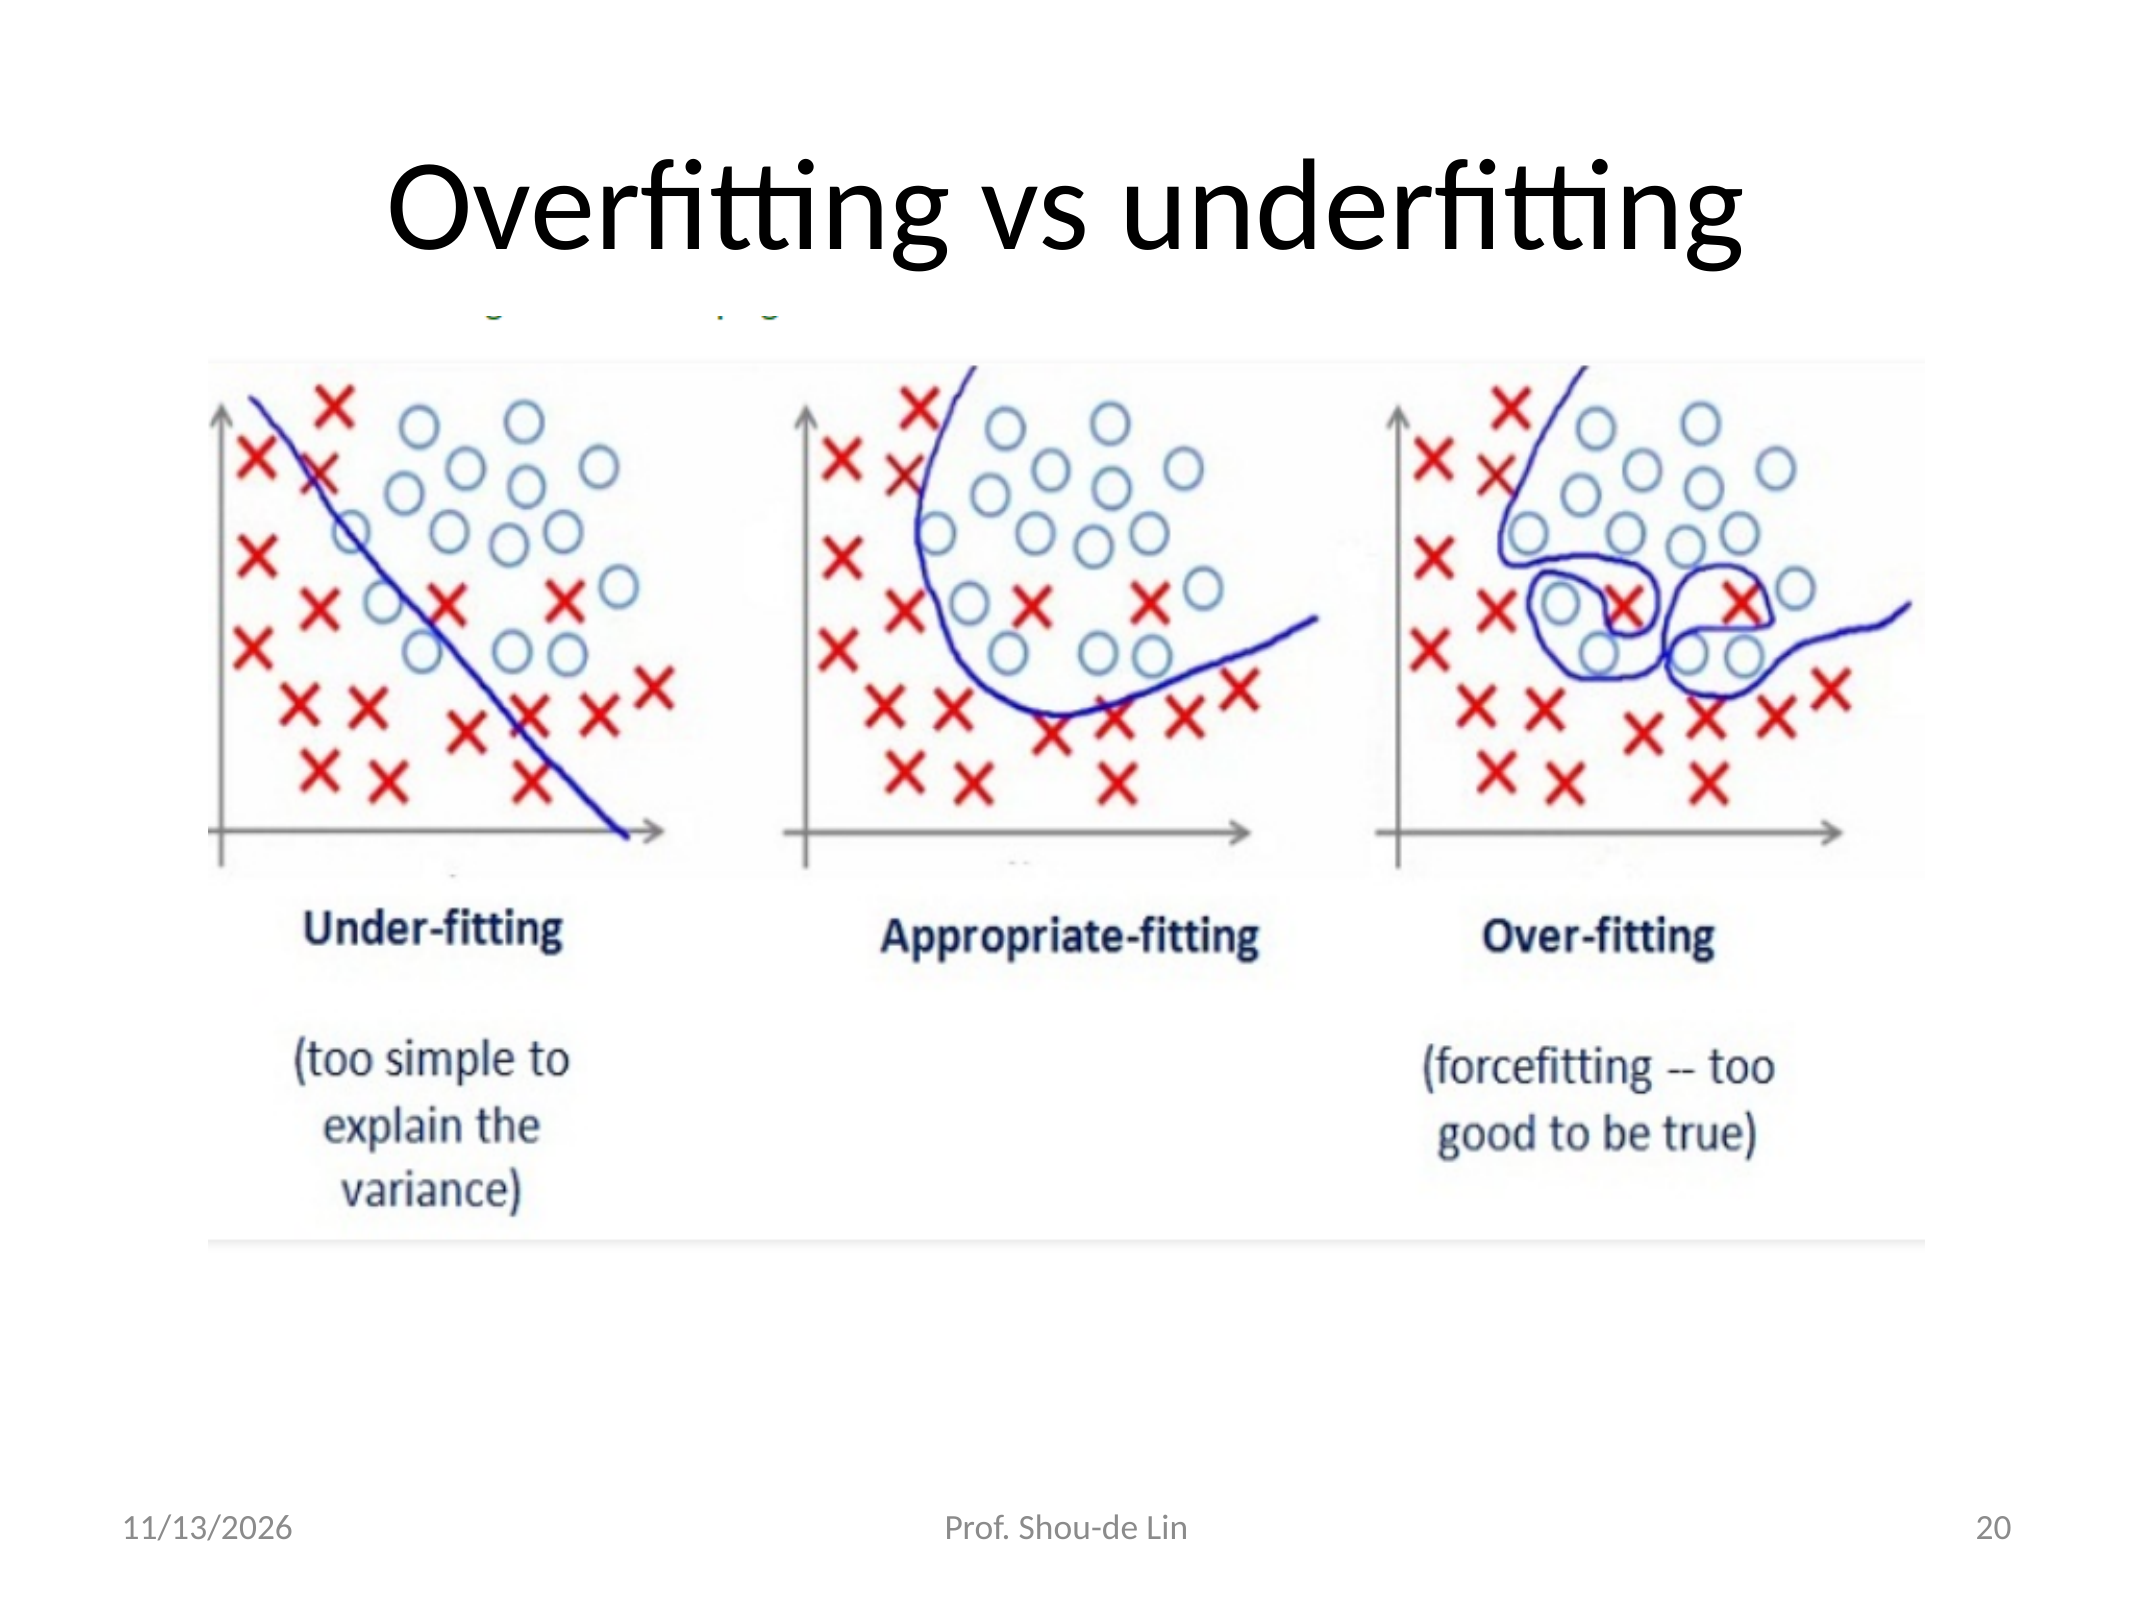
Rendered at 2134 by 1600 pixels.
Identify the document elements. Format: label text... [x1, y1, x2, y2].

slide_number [106, 1482, 605, 1569]
footer Prof. Shou-de Lin [728, 1482, 1405, 1569]
title Overfitting vs underfitting [106, 64, 2027, 331]
picture [208, 316, 1926, 1284]
slide_number 20 [1528, 1482, 2027, 1569]
